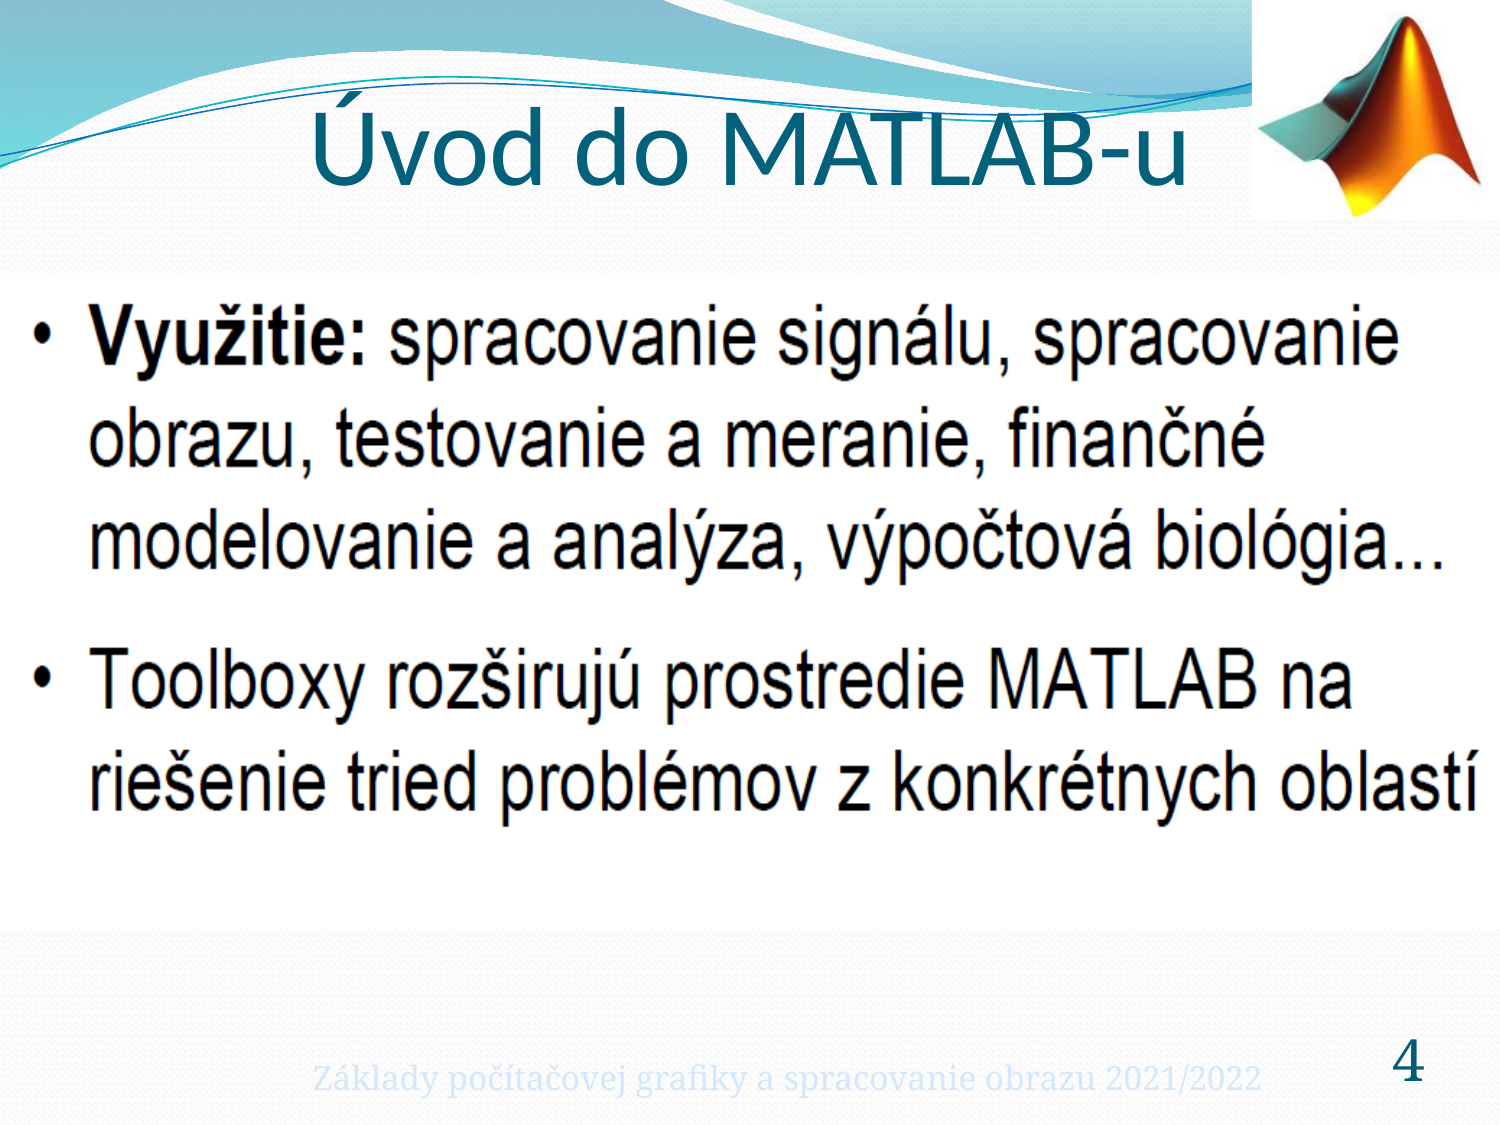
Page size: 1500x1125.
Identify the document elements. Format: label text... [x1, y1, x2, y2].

picture [1251, 0, 1500, 220]
slide_number 4 [1299, 1042, 1425, 1103]
title Úvod do MATLAB-u [0, 66, 1244, 209]
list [0, 274, 1500, 929]
footer Základy počítačovej grafiky a spracovanie obrazu 2021/2022 [312, 1042, 1270, 1103]
